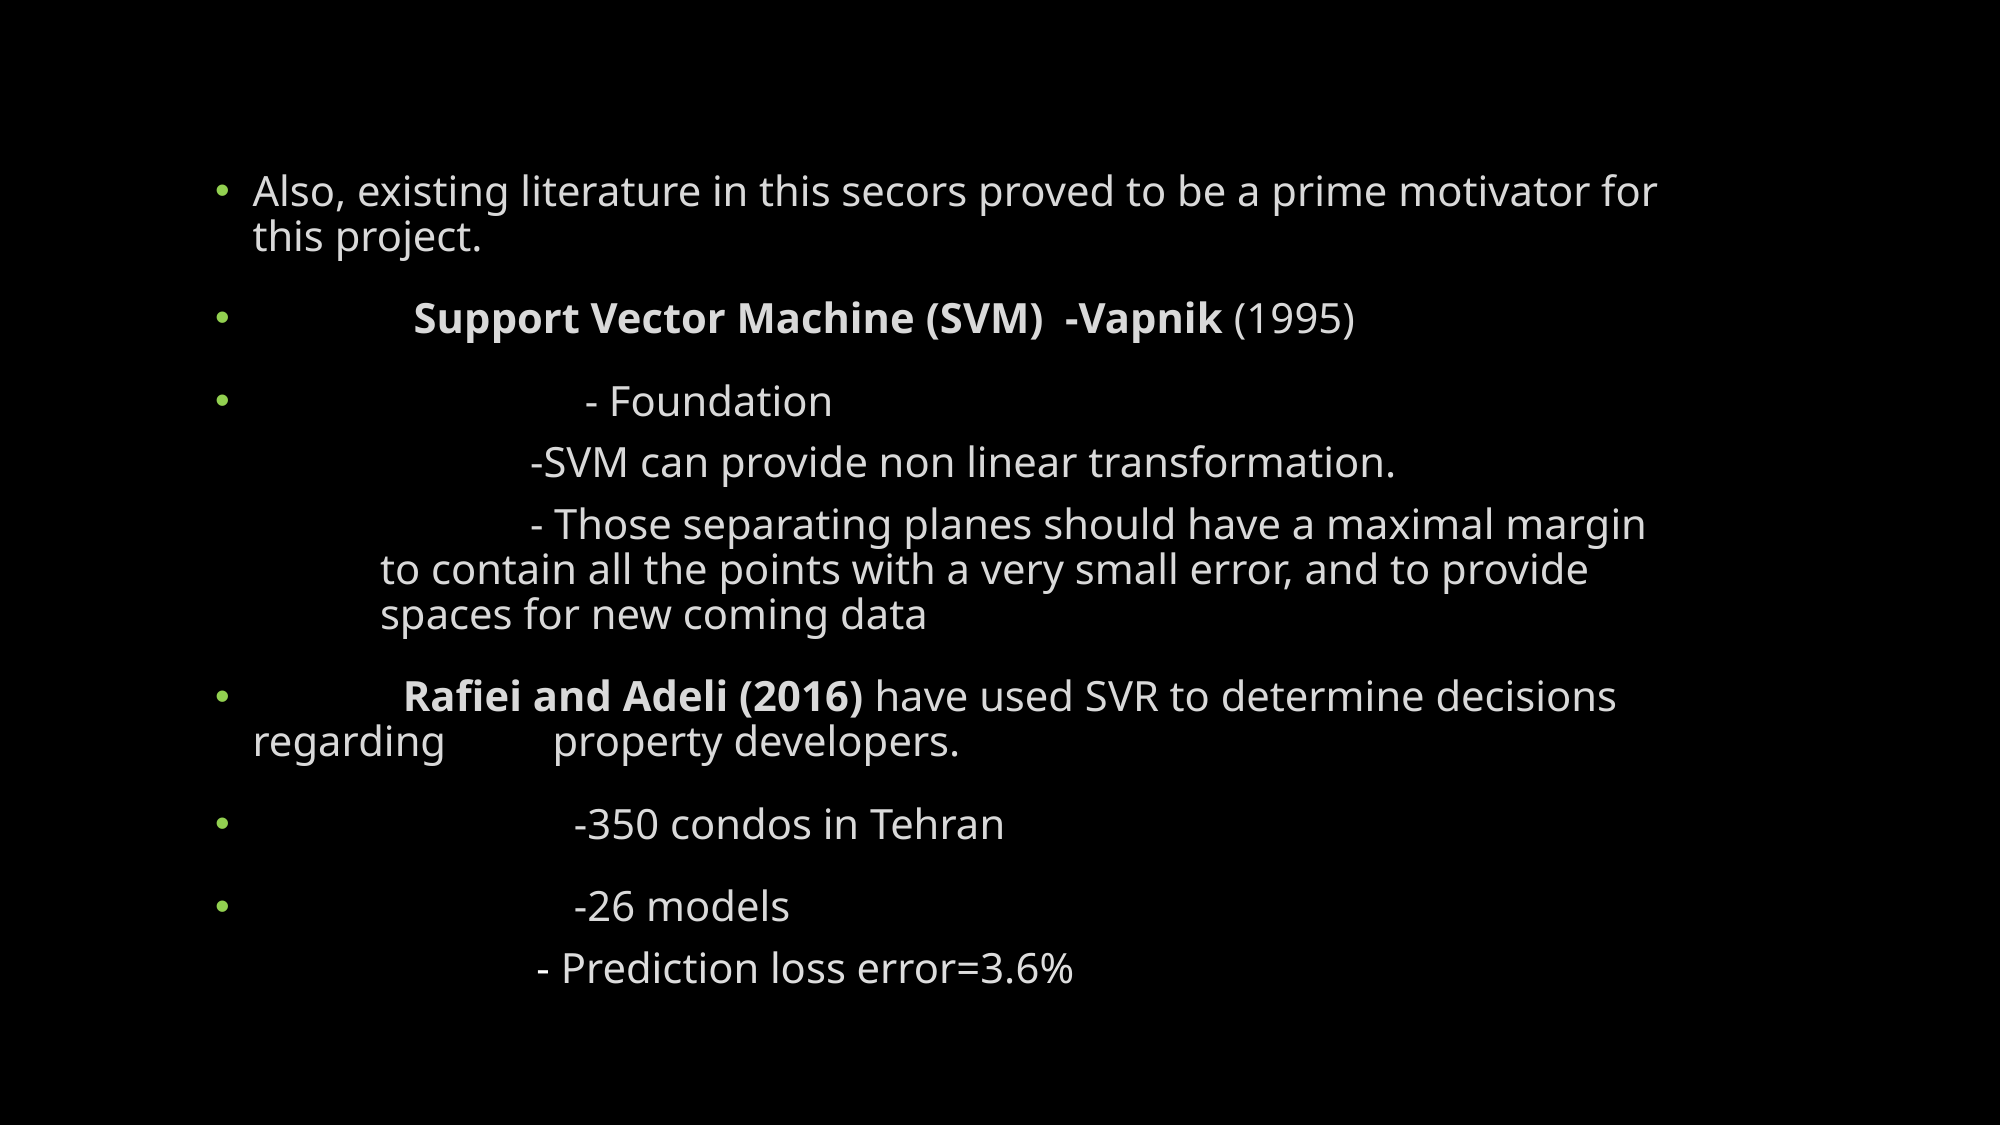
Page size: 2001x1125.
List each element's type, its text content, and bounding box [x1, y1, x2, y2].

list Also, existing literature in this secors proved to be a prime motivator for this project. Support Vector Machine (SVM) -Vapnik (1995) - Foundation -SVM can provide non linear transformation. - Those separating planes should have a maximal margin to contain all the points with a very small error, and to provide spaces for new coming data Rafiei and Adeli (2016) have used SVR to determine decisions regarding property developers. -350 condos in Tehran -26 models - Prediction loss error=3.6% [200, 162, 1700, 863]
